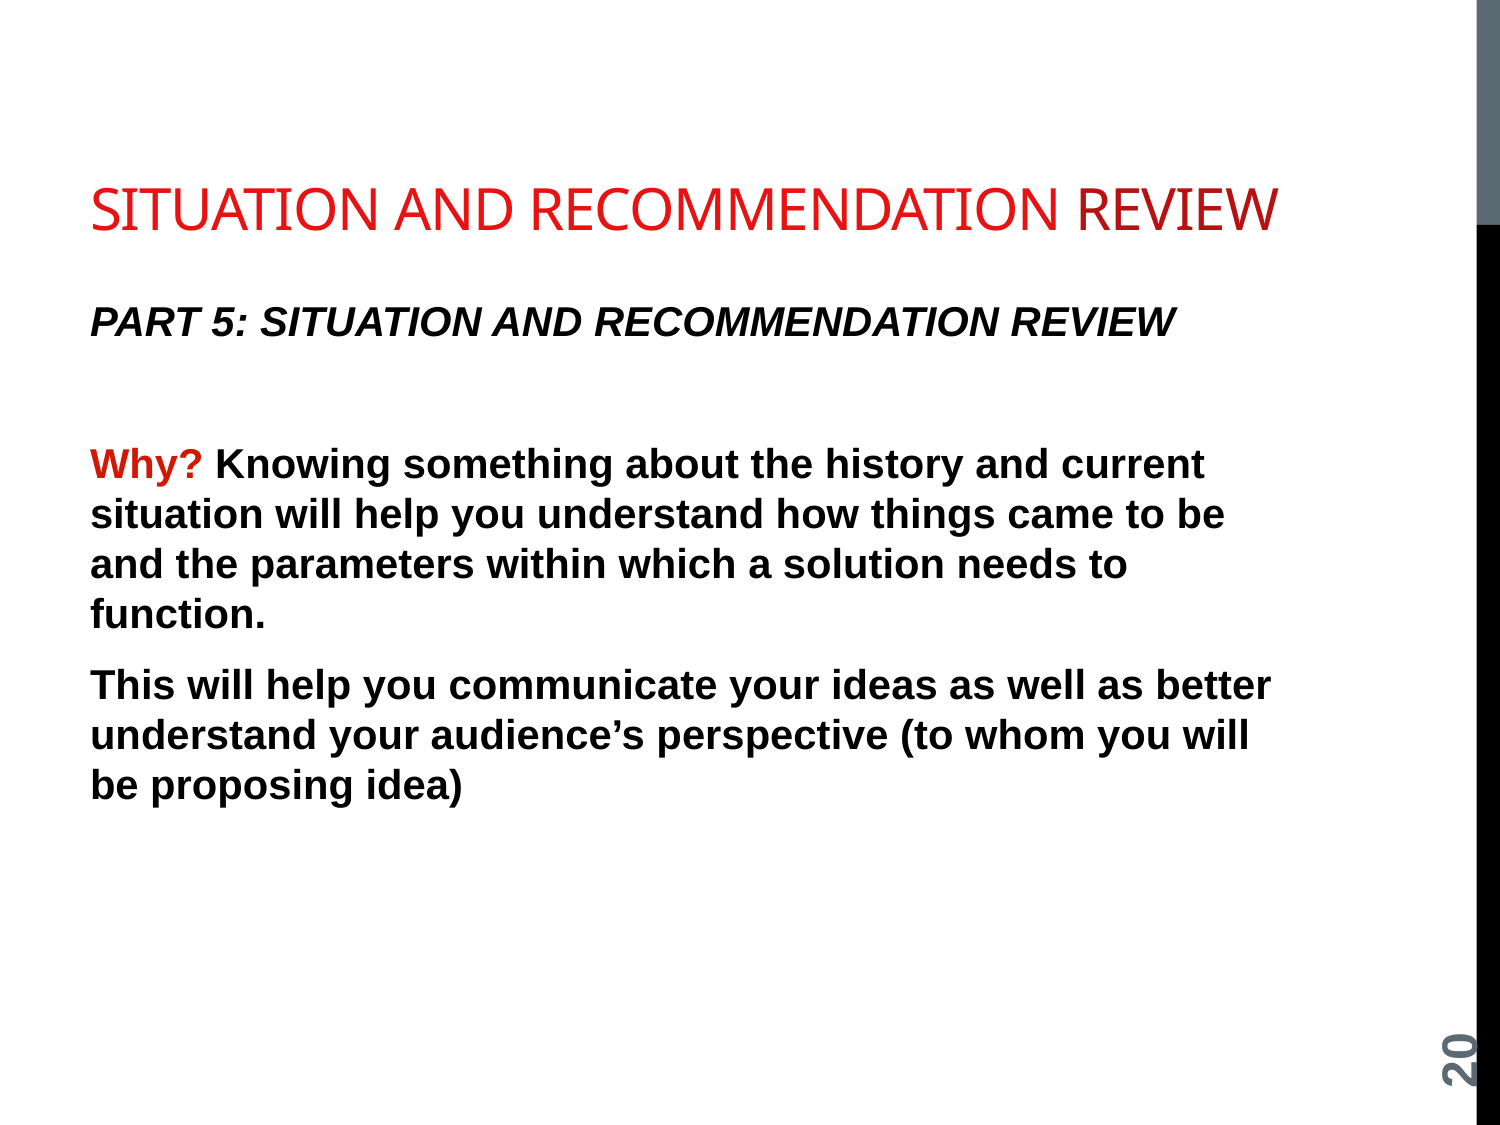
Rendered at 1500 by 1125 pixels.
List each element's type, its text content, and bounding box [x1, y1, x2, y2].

list Part 5: Situation and Recommendation Review Why? Knowing something about the history and current situation will help you understand how things came to be and the parameters within which a solution needs to function. This will help you communicate your ideas as well as better understand your audience’s perspective (to whom you will be proposing idea) [75, 287, 1325, 1005]
slide_number 20 [1427, 887, 1488, 1104]
title Situation and recommendation review [75, 25, 1375, 250]
